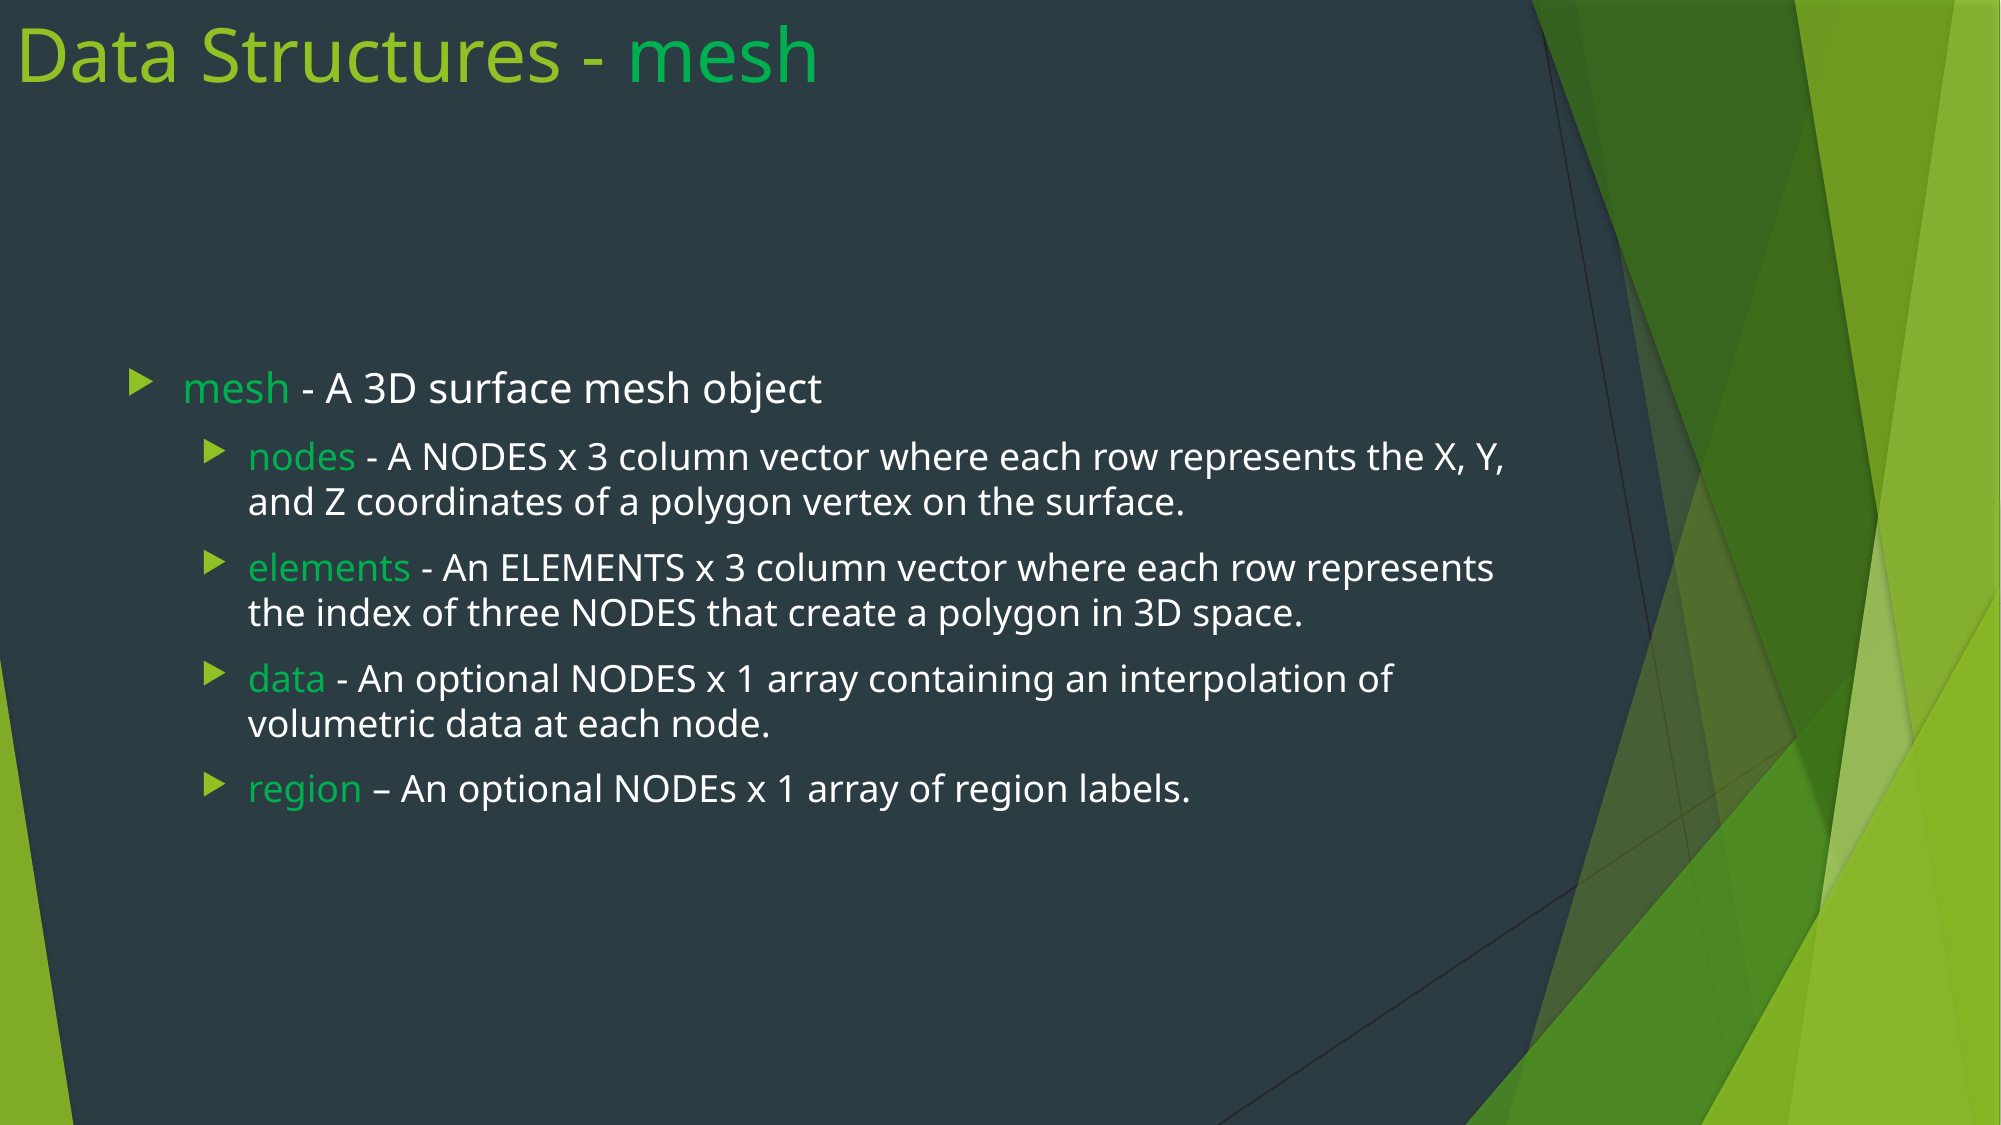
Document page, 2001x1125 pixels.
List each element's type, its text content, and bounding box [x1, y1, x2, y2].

list mesh - A 3D surface mesh object nodes - A NODES x 3 column vector where each row represents the X, Y, and Z coordinates of a polygon vertex on the surface. elements - An ELEMENTS x 3 column vector where each row represents the index of three NODES that create a polygon in 3D space. data - An optional NODES x 1 array containing an interpolation of volumetric data at each node. region – An optional NODEs x 1 array of region labels. [111, 354, 1522, 992]
title Data Structures - mesh [0, 0, 1411, 217]
